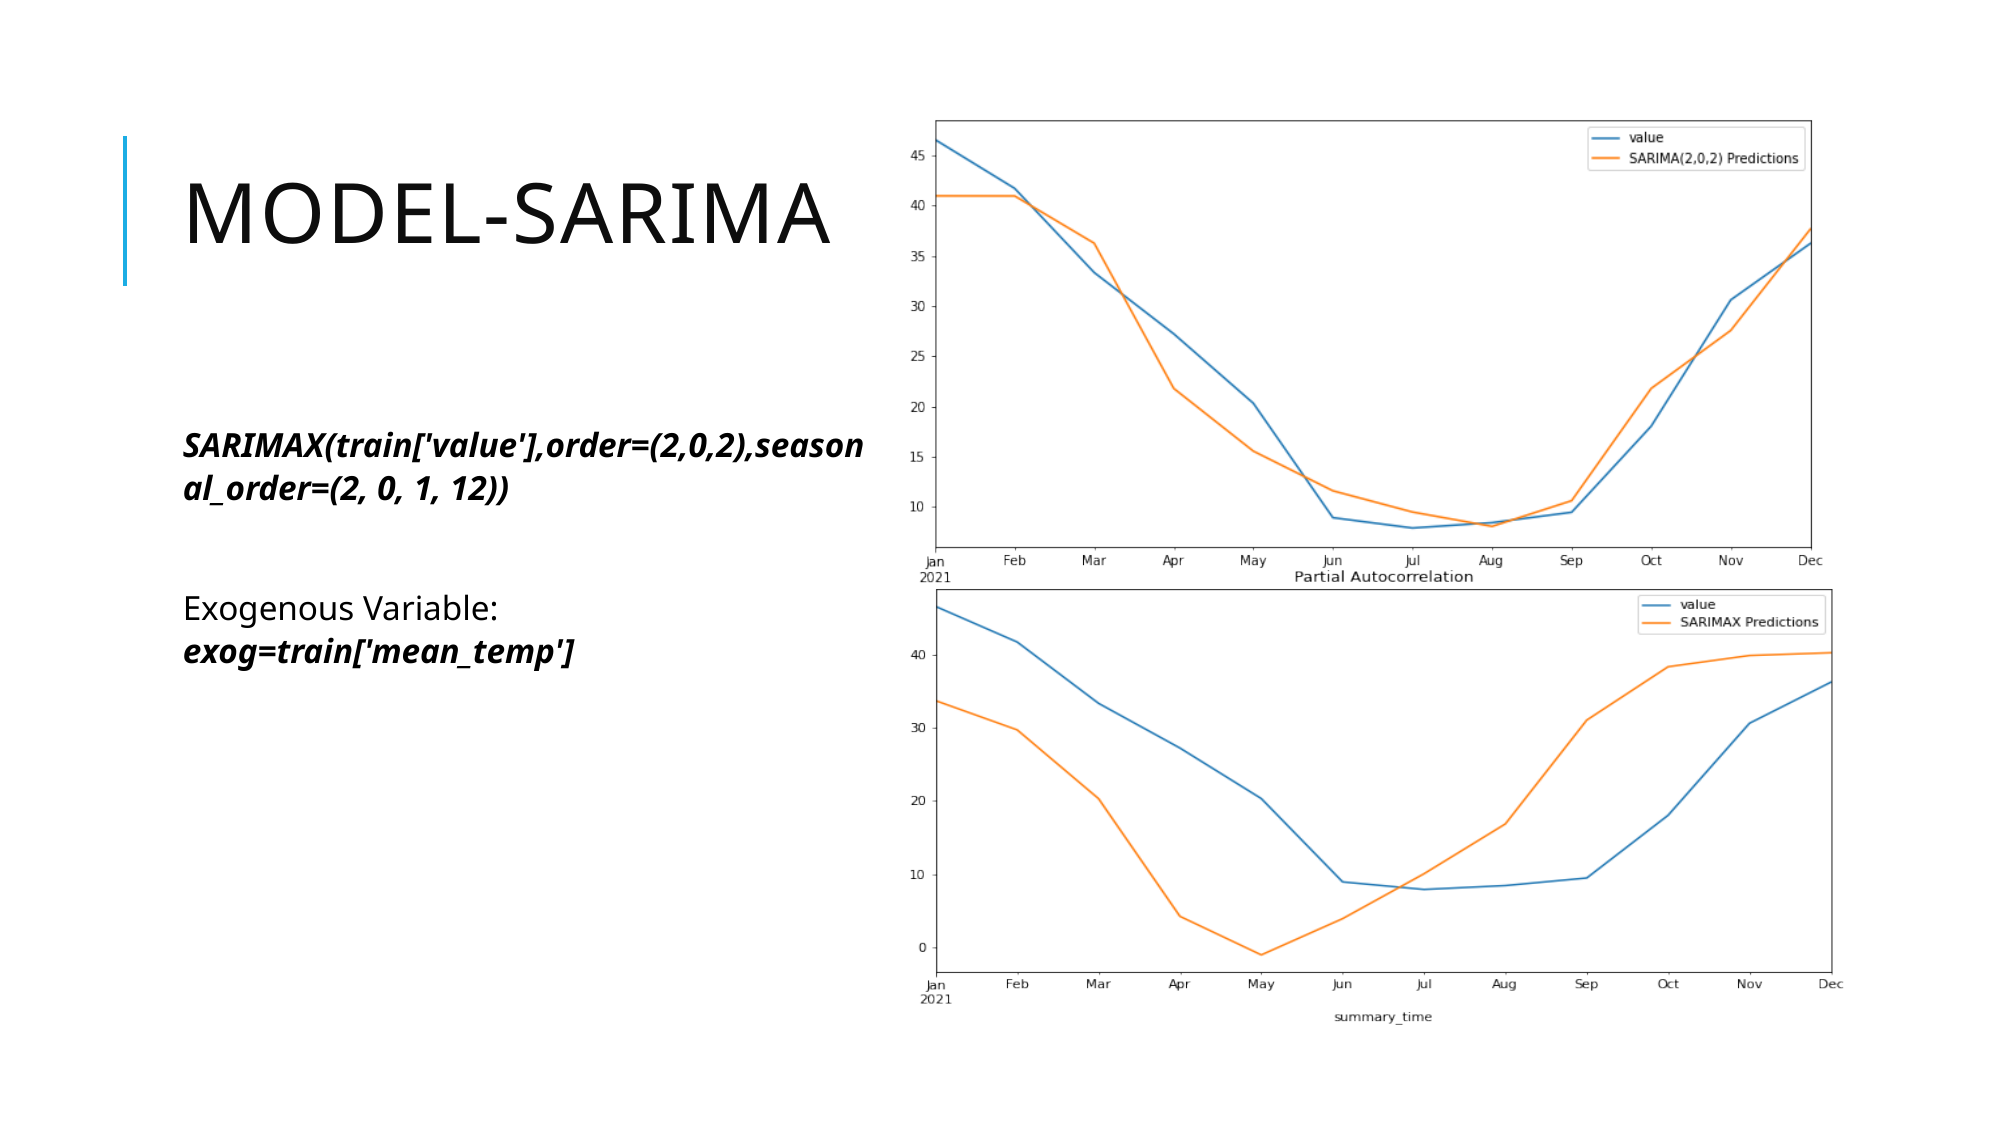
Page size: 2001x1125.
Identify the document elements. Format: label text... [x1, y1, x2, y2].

title Model-SARIMA [168, 77, 888, 363]
picture [900, 562, 1853, 1032]
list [900, 111, 1833, 558]
list SARIMAX(train['value'],order=(2,0,2),seasonal_order=(2, 0, 1, 12)) Exogenous Variable: exog=train['mean_temp'] [168, 370, 888, 988]
